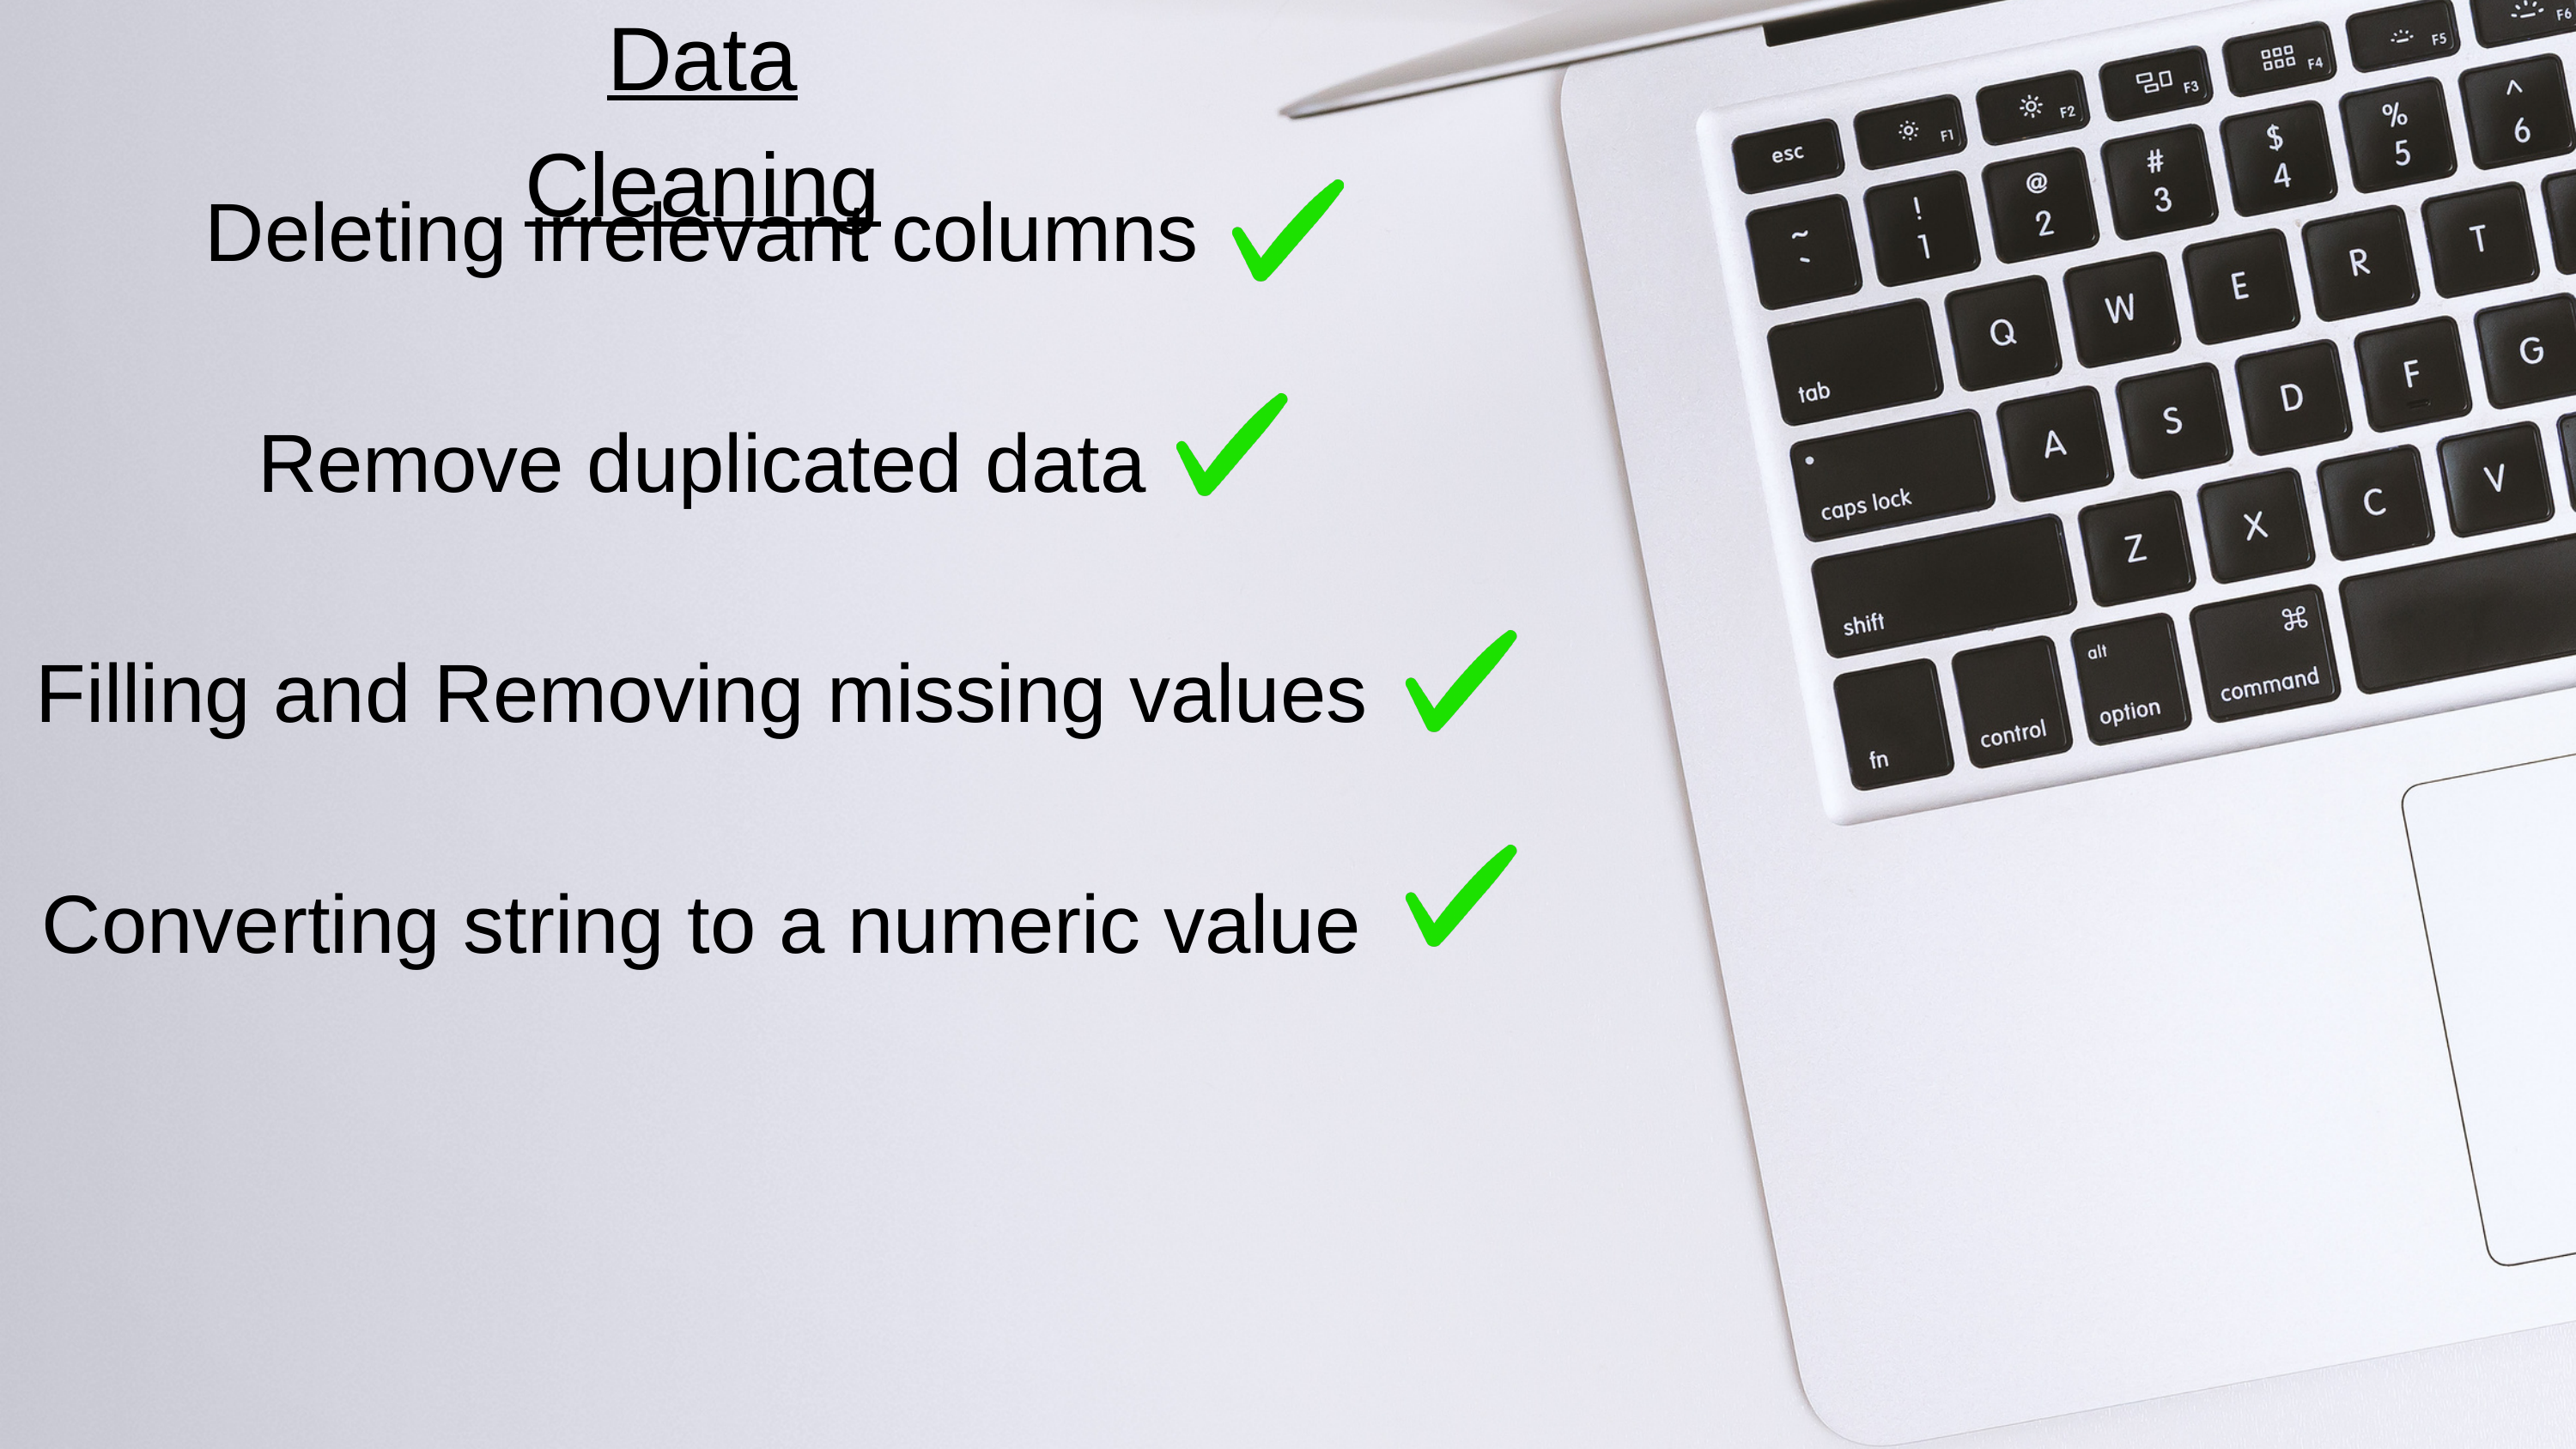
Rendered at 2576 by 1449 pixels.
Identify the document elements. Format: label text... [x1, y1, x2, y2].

text_box [1405, 844, 1517, 947]
text_box [1405, 629, 1517, 732]
text_box [1176, 392, 1288, 496]
text_box Deleting irrelevant columns Remove duplicated data Filling and Removing missing values Converting string to a numeric value [0, 162, 1406, 1200]
text_box [0, 0, 2576, 1449]
text_box Data Cleaning [416, 0, 988, 162]
